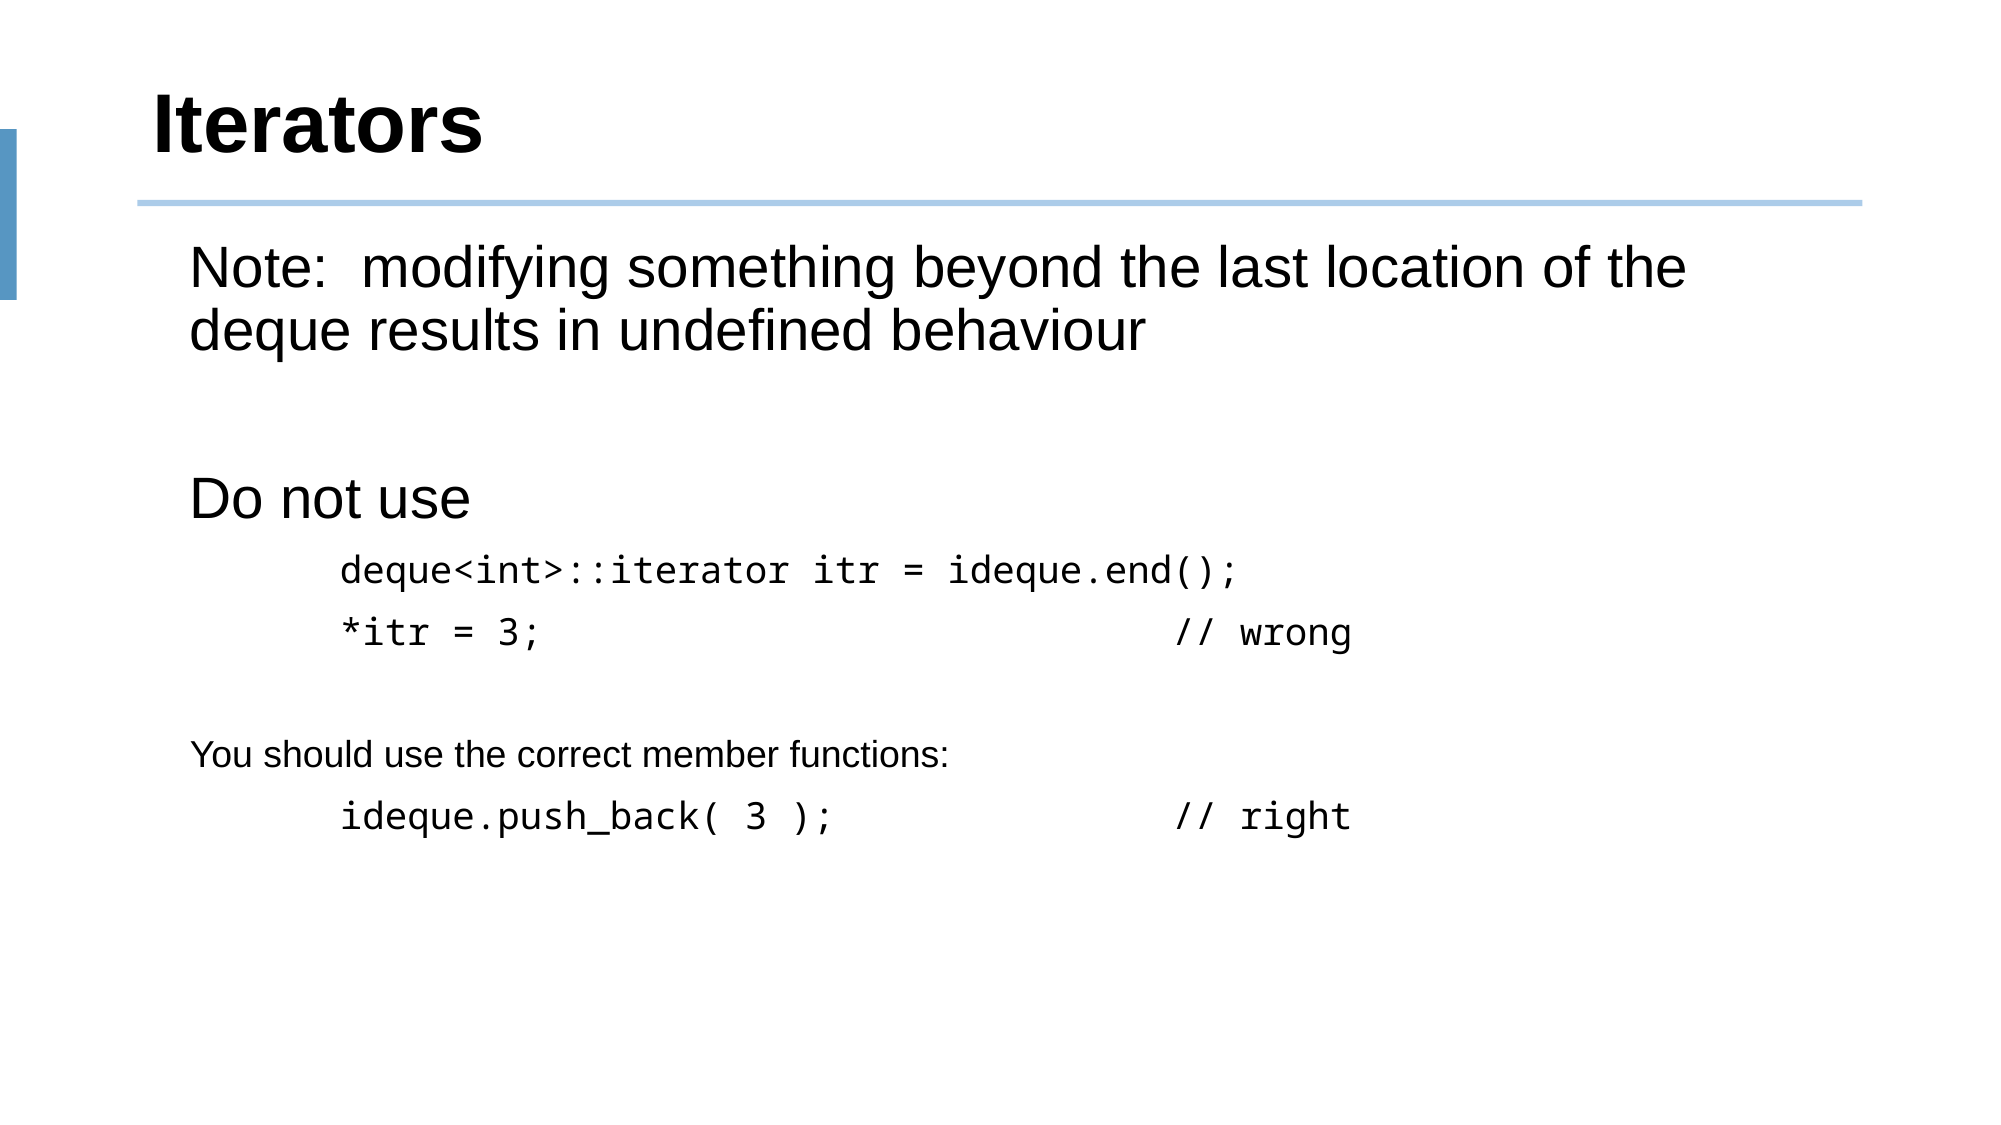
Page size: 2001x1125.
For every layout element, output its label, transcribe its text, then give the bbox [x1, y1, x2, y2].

list Note: modifying something beyond the last location of the deque results in undefined behaviour Do not use deque<int>::iterator itr = ideque.end(); *itr = 3; // wrong You should use the correct member functions: ideque.push_back( 3 ); // right [137, 229, 1863, 1014]
title Iterators [137, 42, 1863, 208]
